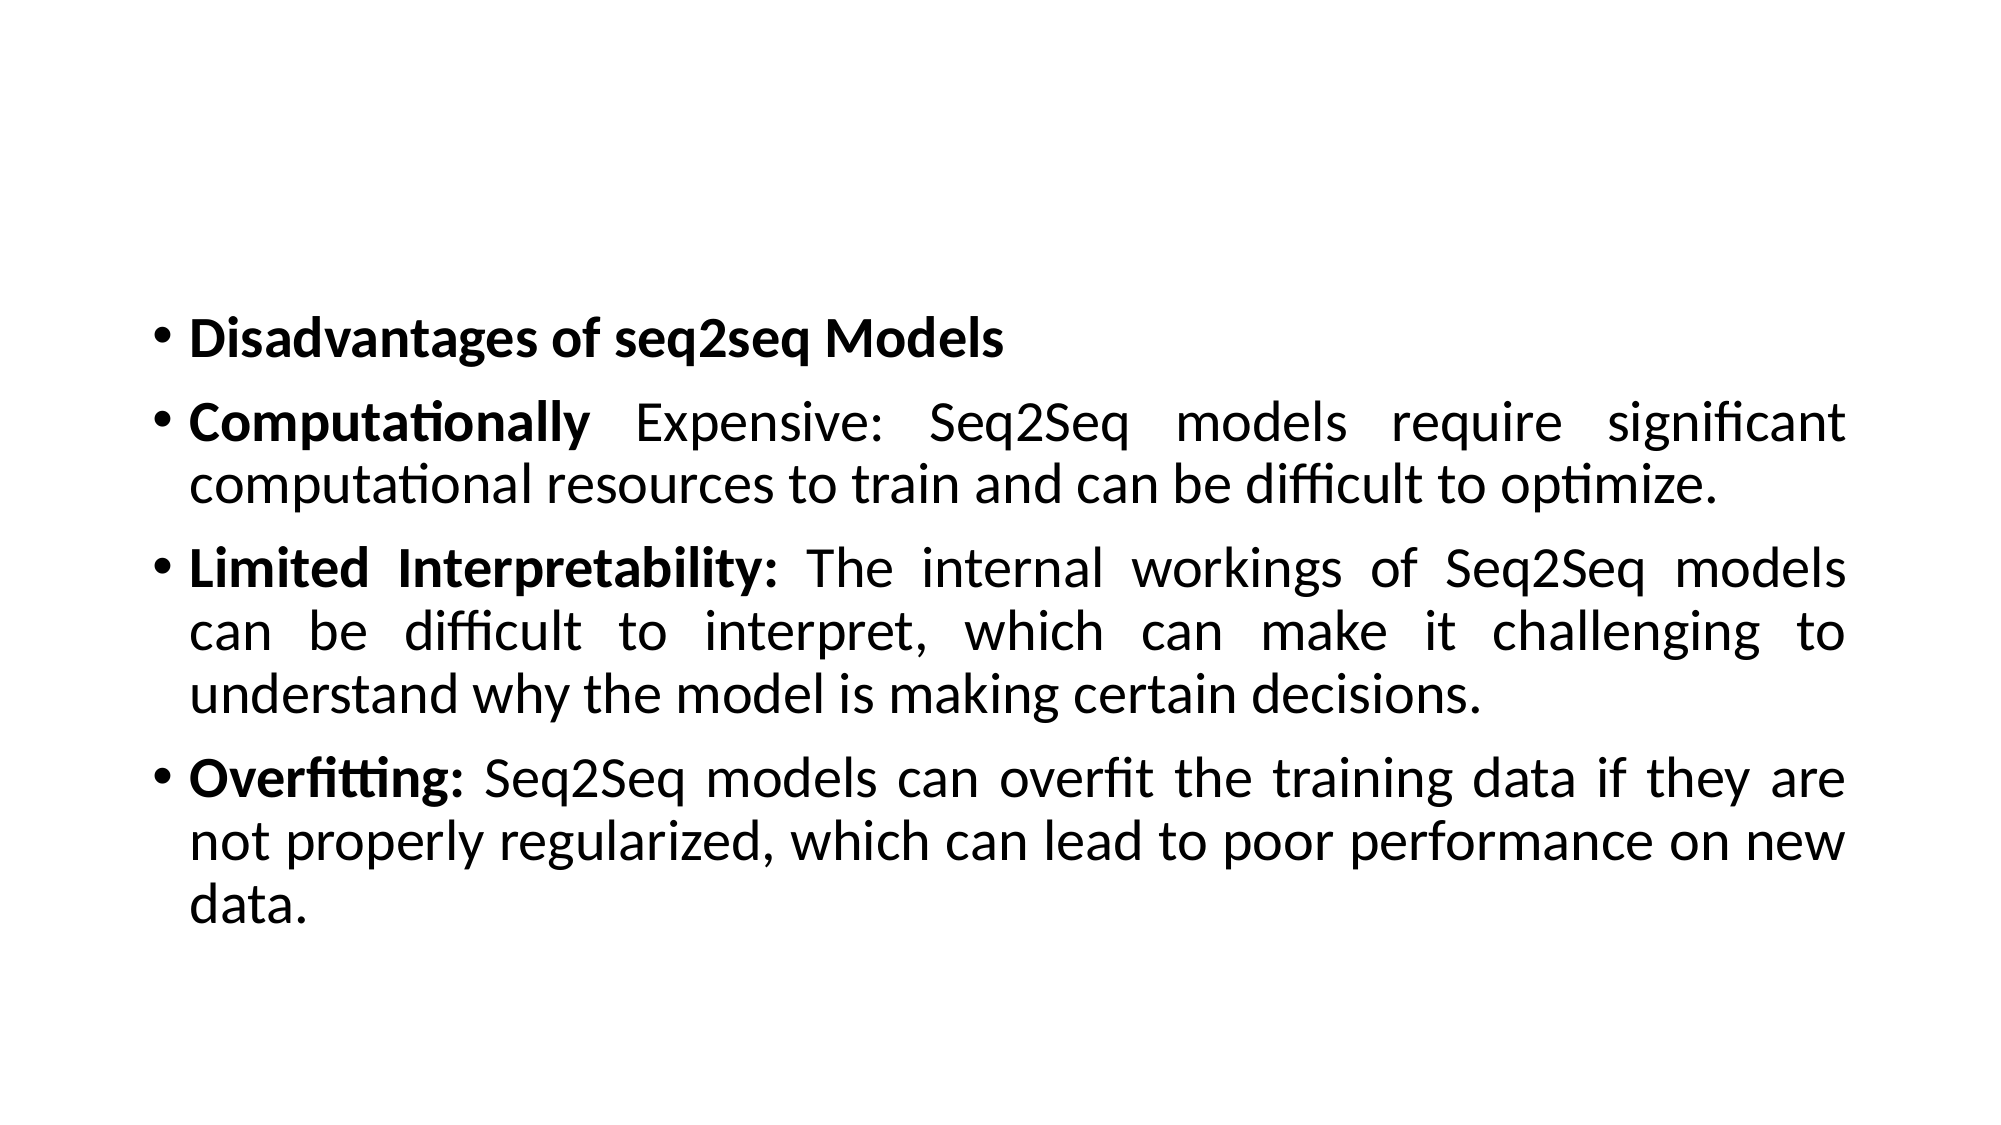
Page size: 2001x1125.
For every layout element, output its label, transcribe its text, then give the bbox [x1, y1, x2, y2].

list Disadvantages of seq2seq Models Computationally Expensive: Seq2Seq models require significant computational resources to train and can be difficult to optimize. Limited Interpretability: The internal workings of Seq2Seq models can be difficult to interpret, which can make it challenging to understand why the model is making certain decisions. Overfitting: Seq2Seq models can overfit the training data if they are not properly regularized, which can lead to poor performance on new data. [137, 299, 1863, 1014]
